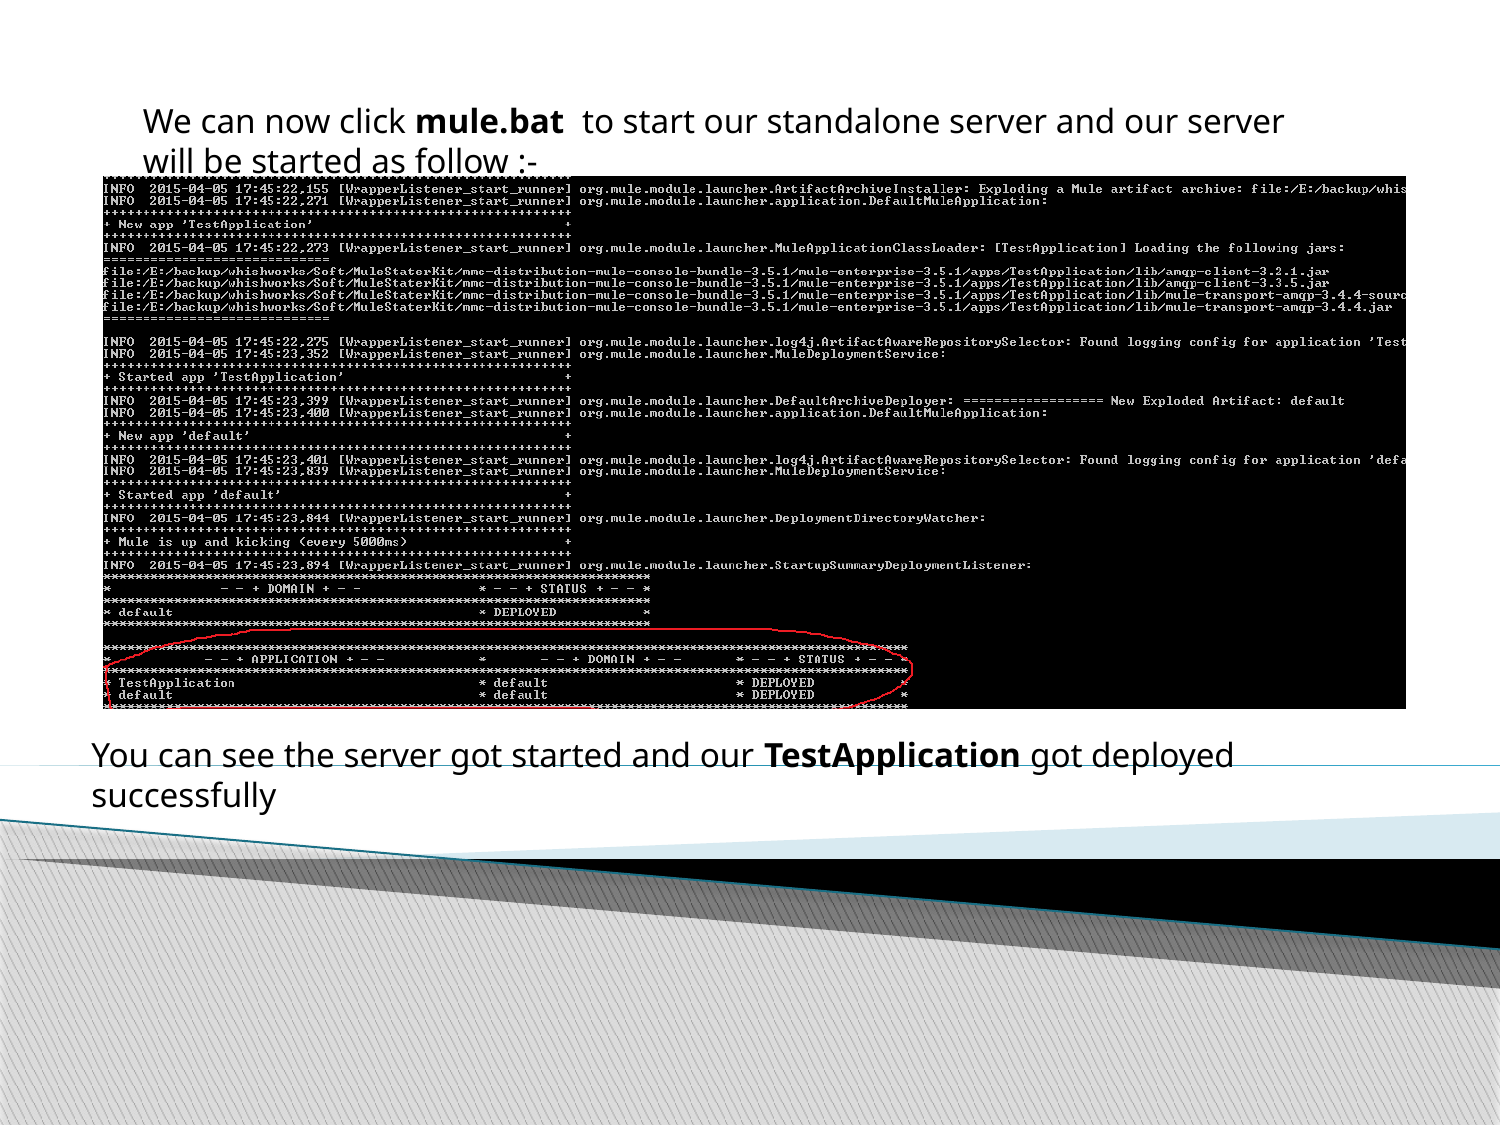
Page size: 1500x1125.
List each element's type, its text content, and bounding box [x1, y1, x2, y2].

picture [5, 859, 1500, 989]
picture [102, 176, 1407, 709]
text_box You can see the server got started and our TestApplication got deployed successfully [76, 727, 1270, 822]
text_box We can now click mule.bat to start our standalone server and our server will be started as follow :- [128, 93, 1322, 176]
